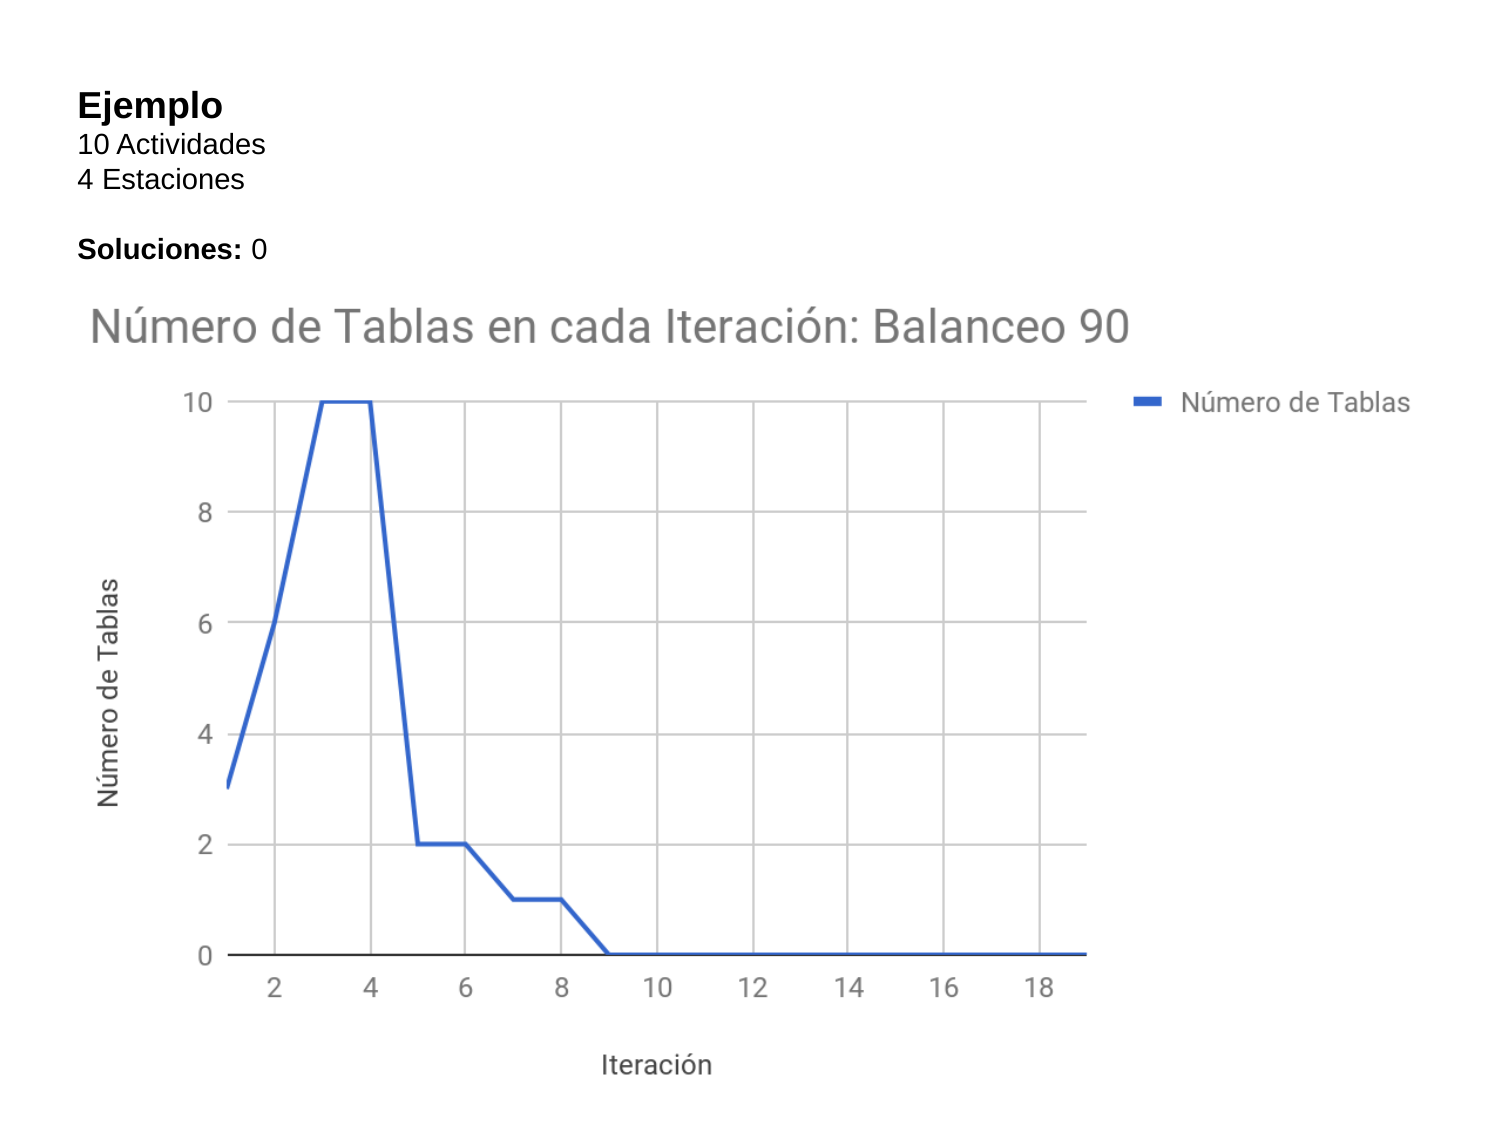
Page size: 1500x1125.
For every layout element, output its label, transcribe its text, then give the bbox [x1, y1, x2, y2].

picture [46, 255, 1454, 1125]
text_box Ejemplo 10 Actividades 4 Estaciones Soluciones: 0 [62, 65, 941, 253]
